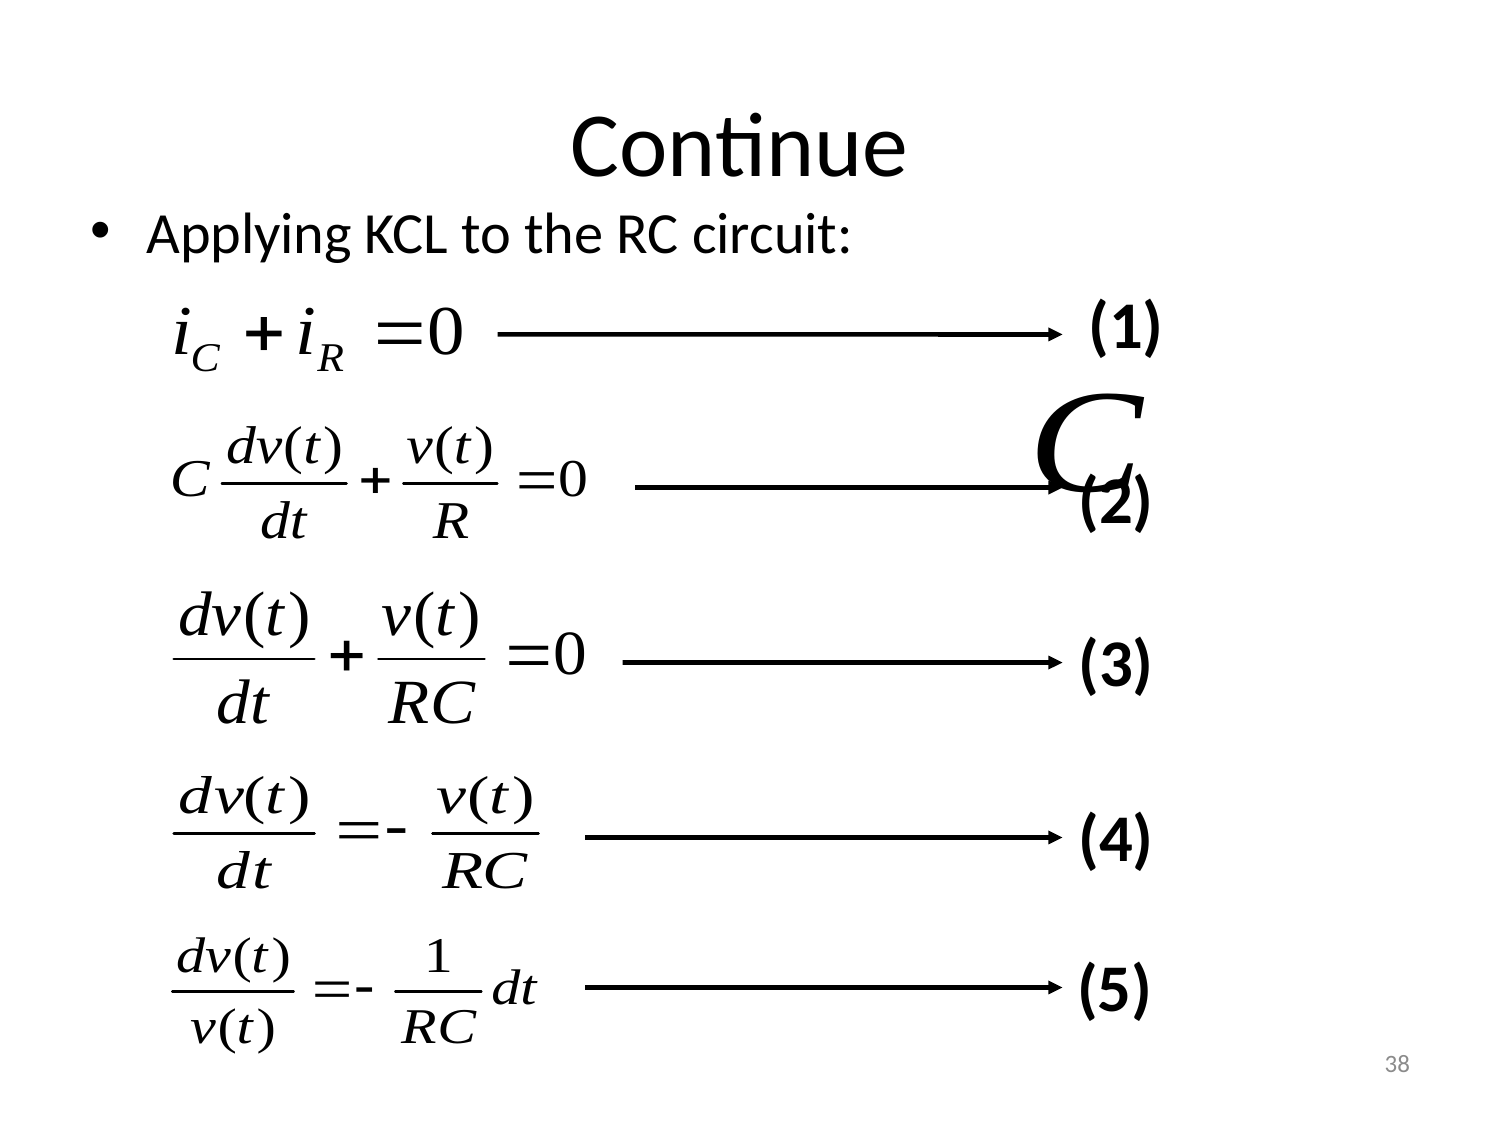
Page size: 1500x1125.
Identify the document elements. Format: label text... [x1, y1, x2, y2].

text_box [162, 574, 1171, 738]
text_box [162, 762, 1171, 901]
title Continue [75, 45, 1425, 187]
list Applying KCL to the RC circuit: [75, 187, 1463, 1100]
slide_number 38 [1074, 1025, 1425, 1100]
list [1007, 398, 1180, 528]
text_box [162, 274, 1181, 390]
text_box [162, 412, 1171, 551]
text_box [162, 924, 1171, 1063]
